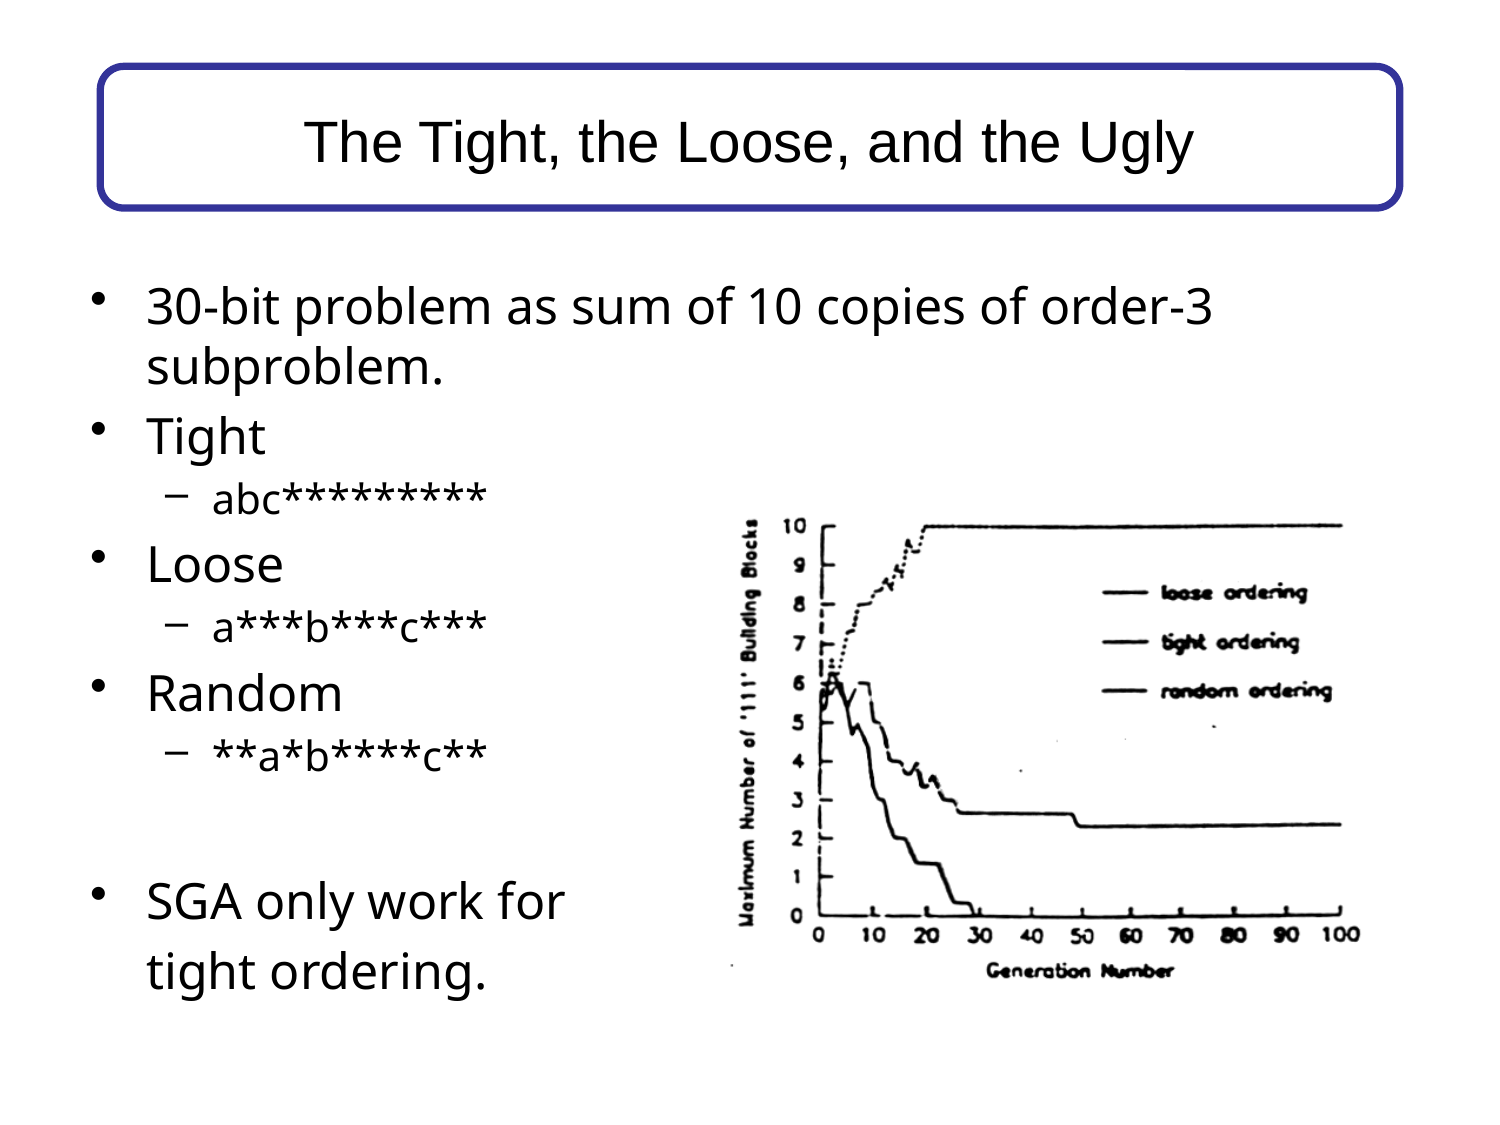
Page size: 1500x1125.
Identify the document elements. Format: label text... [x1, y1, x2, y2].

title The Tight, the Loose, and the Ugly [75, 45, 1425, 233]
list 30-bit problem as sum of 10 copies of order-3 subproblem. Tight abc********* Loose a***b***c*** Random **a*b****c** SGA only work for tight ordering. [75, 267, 1425, 1005]
picture [726, 506, 1372, 997]
